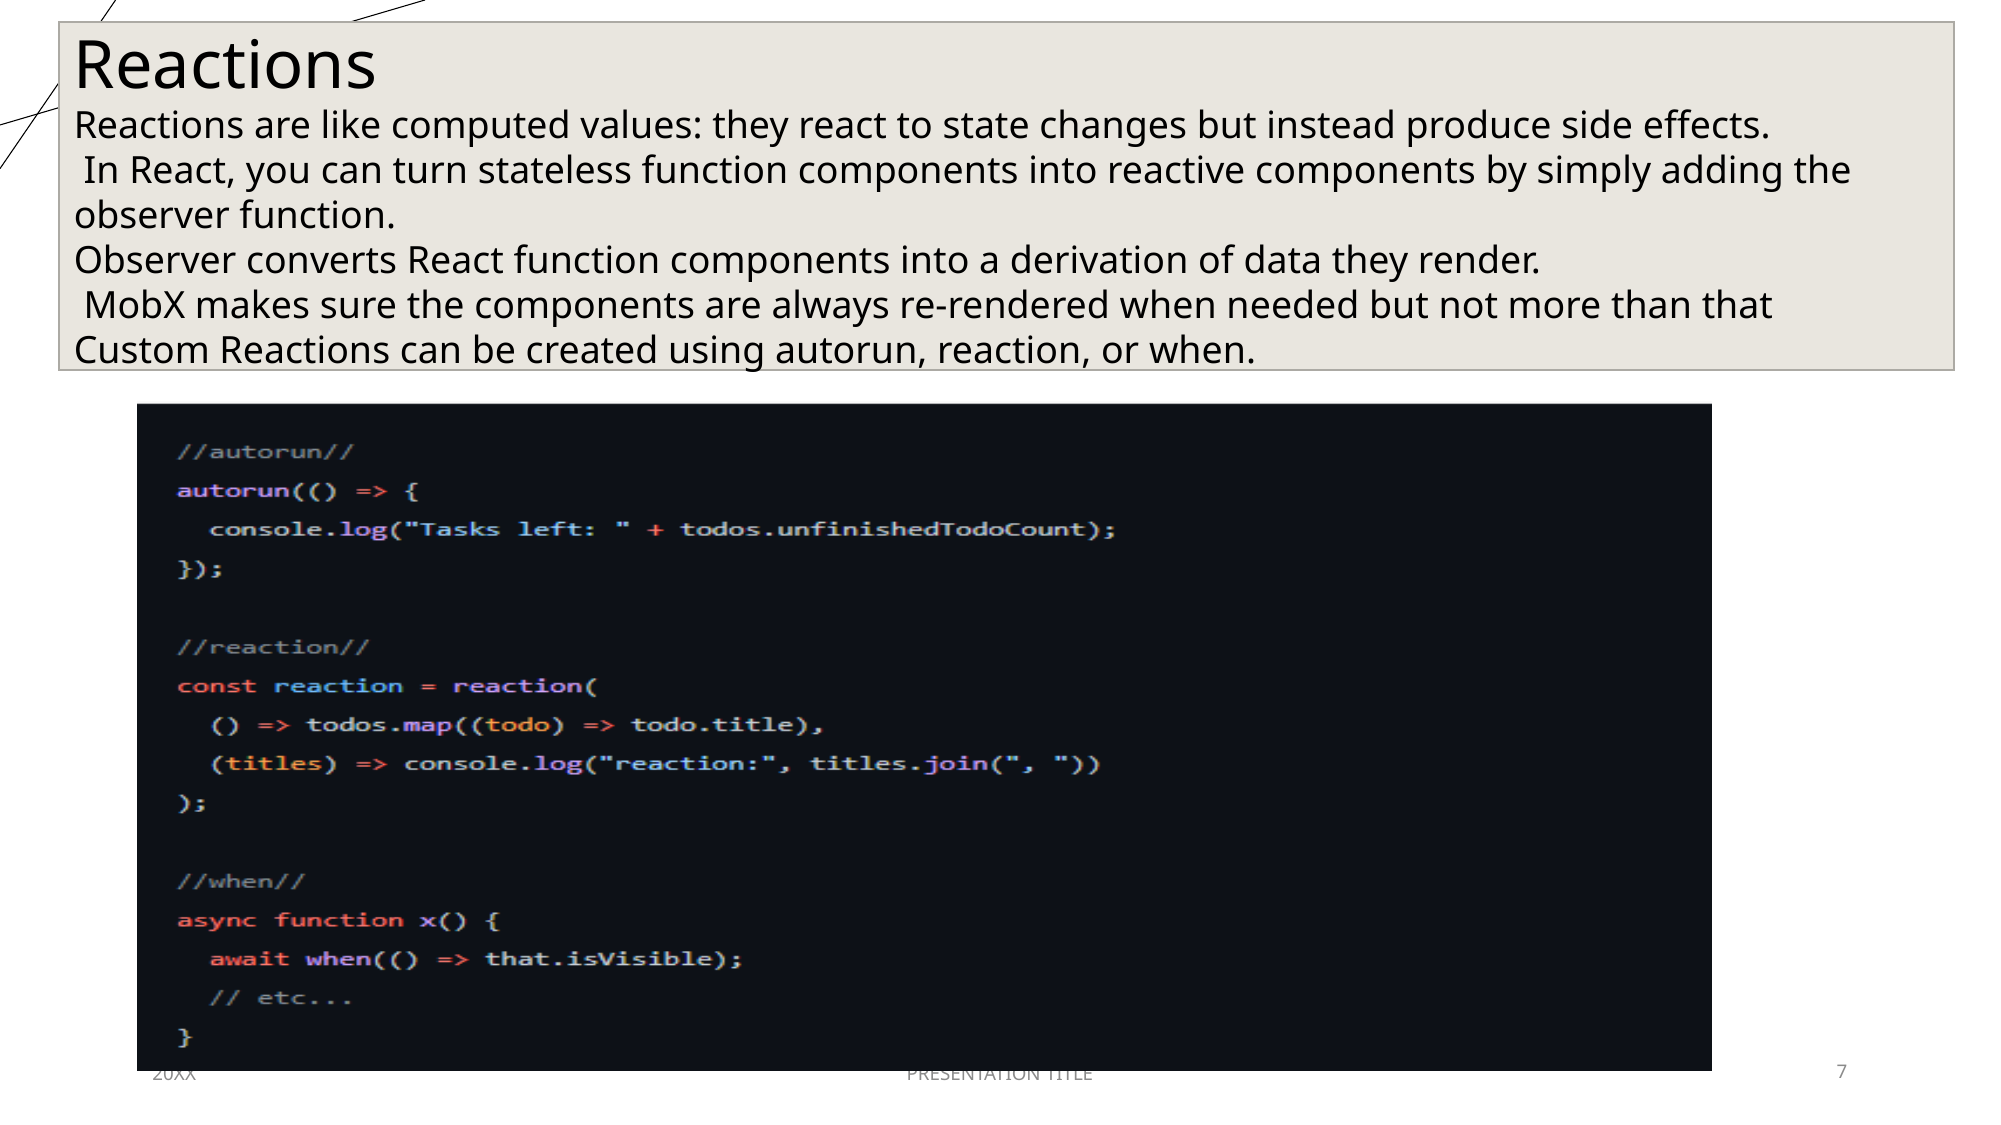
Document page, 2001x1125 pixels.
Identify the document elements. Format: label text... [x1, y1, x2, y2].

picture [137, 401, 1712, 1071]
slide_number 20XX [137, 1071, 588, 1103]
slide_number 7 [1412, 1042, 1863, 1103]
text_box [137, 346, 1863, 961]
footer PRESENTATION TITLE [662, 1071, 1338, 1103]
text_box Reactions Reactions are like computed values: they react to state changes but instead produce side effects. In React, you can turn stateless function components into reactive components by simply adding the observer function. Observer converts React function components into a derivation of data they render. MobX makes sure the components are always re-rendered when needed but not more than that Custom Reactions can be created using autorun, reaction, or when. [58, 21, 1955, 371]
